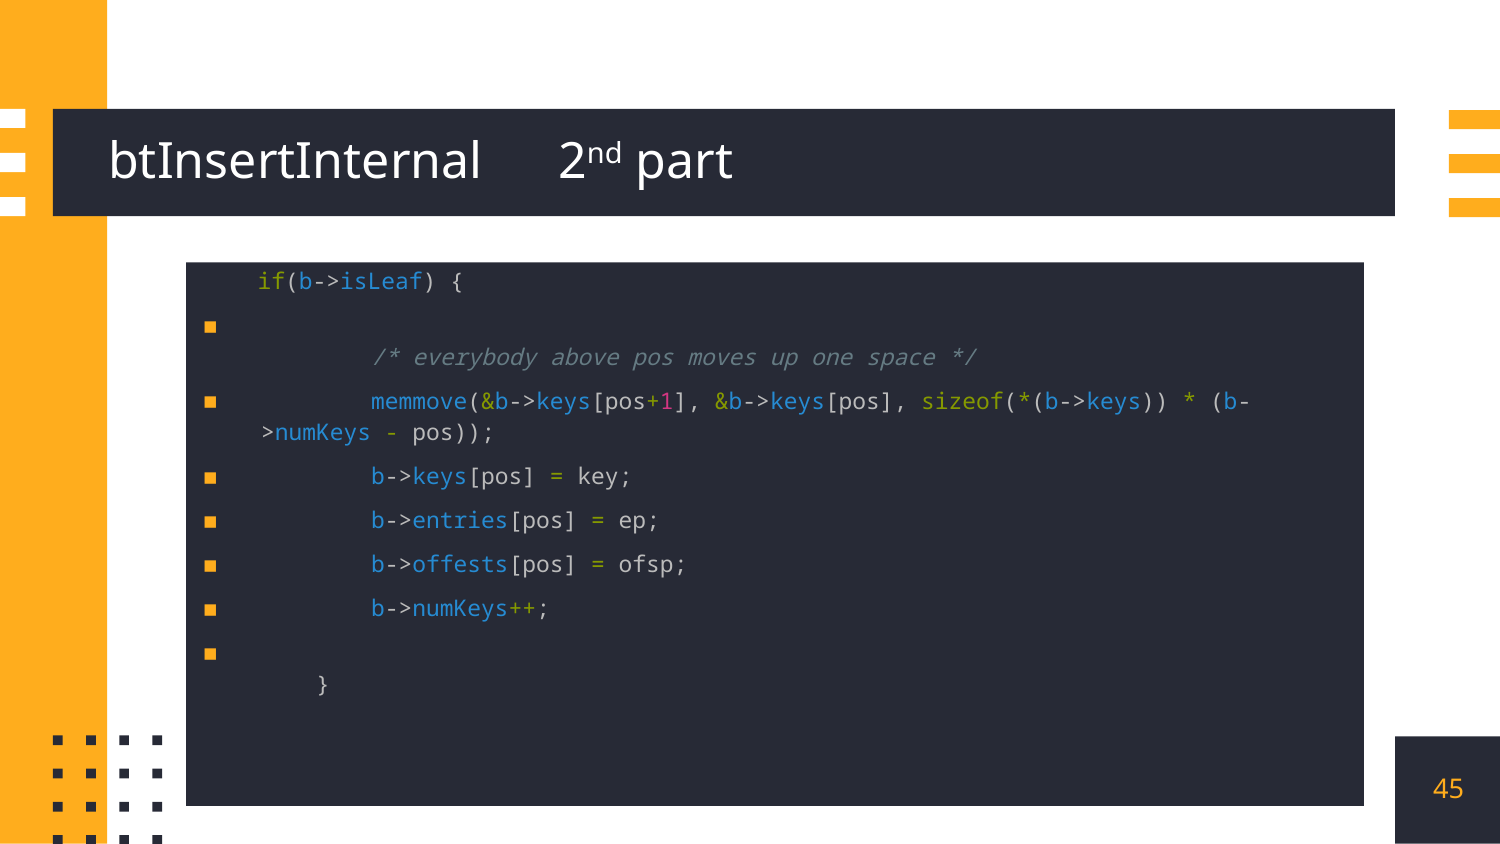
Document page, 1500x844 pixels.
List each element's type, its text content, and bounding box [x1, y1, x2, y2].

list if(b->isLeaf) { /* everybody above pos moves up one space */ memmove(&b->keys[pos+1], &b->keys[pos], sizeof(*(b->keys)) * (b->numKeys - pos)); b->keys[pos] = key; b->entries[pos] = ep; b->offests[pos] = ofsp; b->numKeys++; } [186, 262, 1364, 806]
slide_number 45 [1395, 736, 1500, 844]
title btInsertInternal 2nd part [108, 108, 1396, 217]
